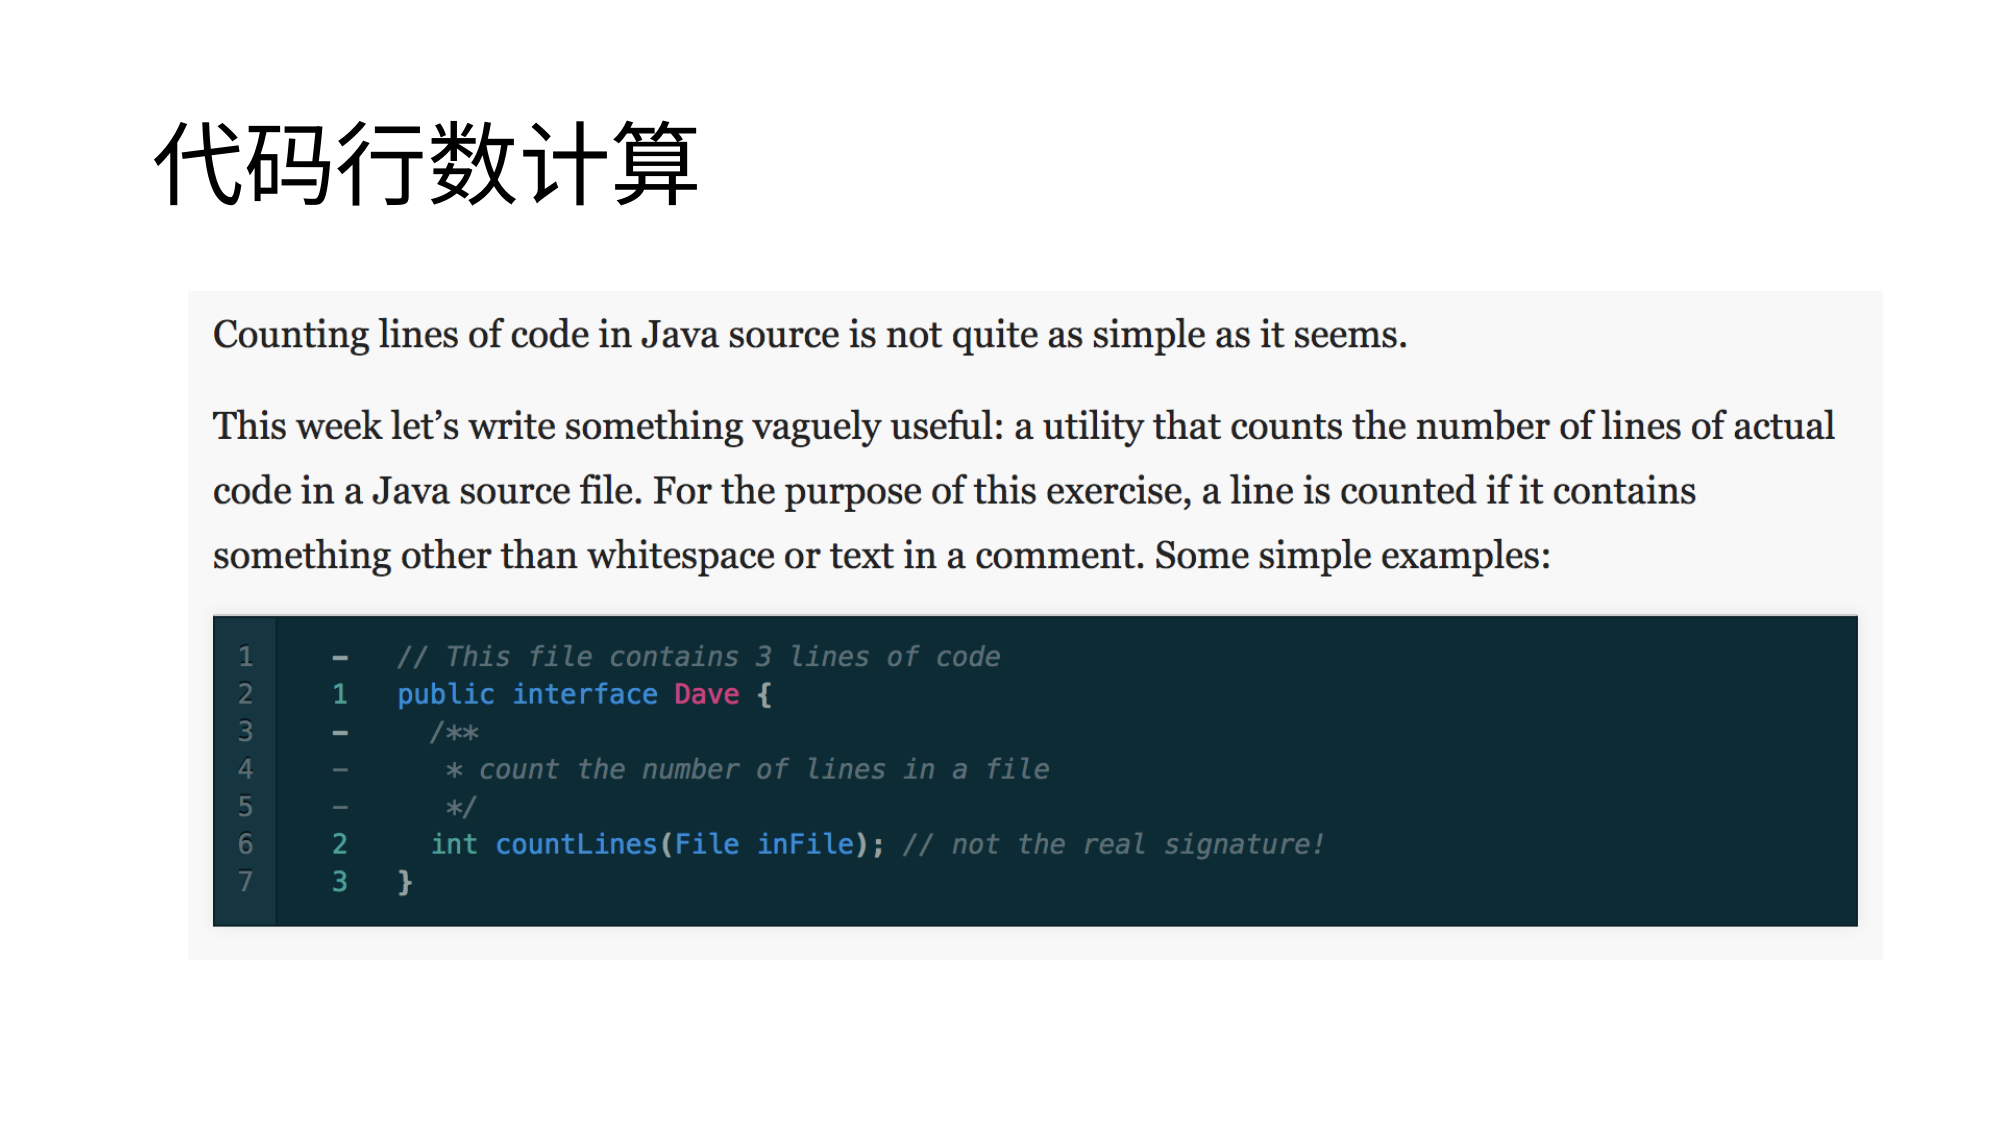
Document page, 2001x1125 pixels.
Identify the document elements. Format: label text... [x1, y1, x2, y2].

title 代码行数计算 [137, 59, 1863, 278]
picture [188, 290, 1883, 960]
